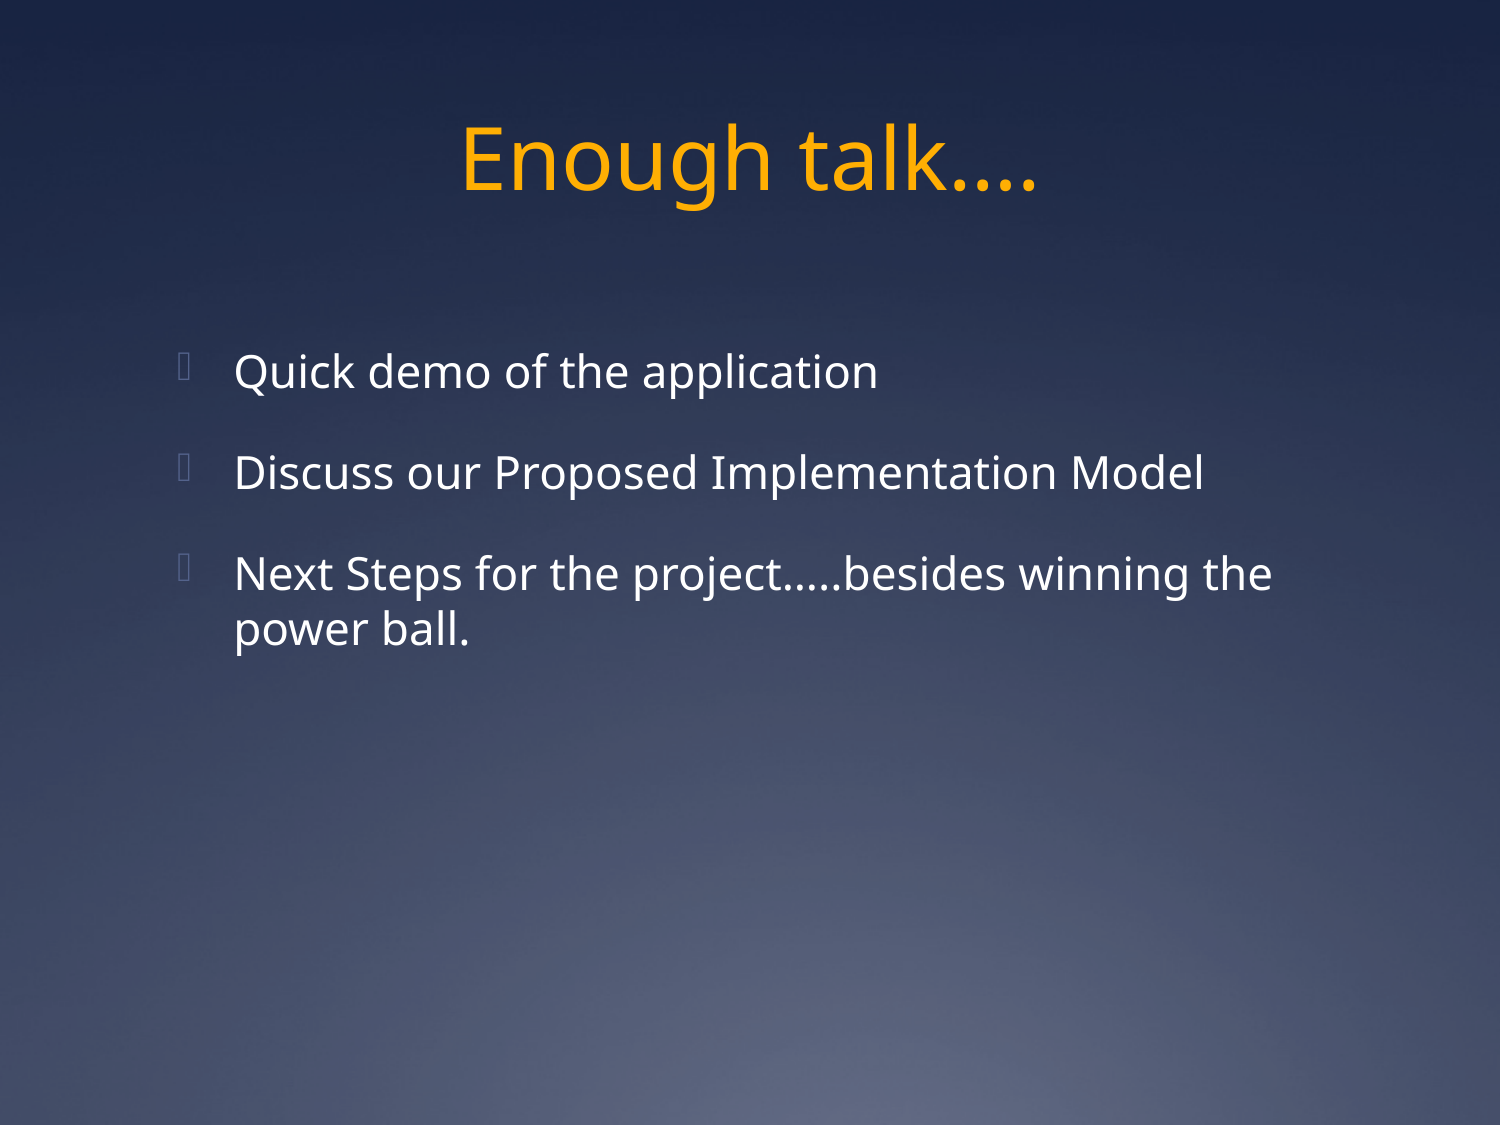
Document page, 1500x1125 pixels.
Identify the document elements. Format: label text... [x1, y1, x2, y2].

list Quick demo of the application Discuss our Proposed Implementation Model Next Steps for the project…..besides winning the power ball. [162, 335, 1338, 1005]
title Enough talk…. [100, 95, 1400, 225]
